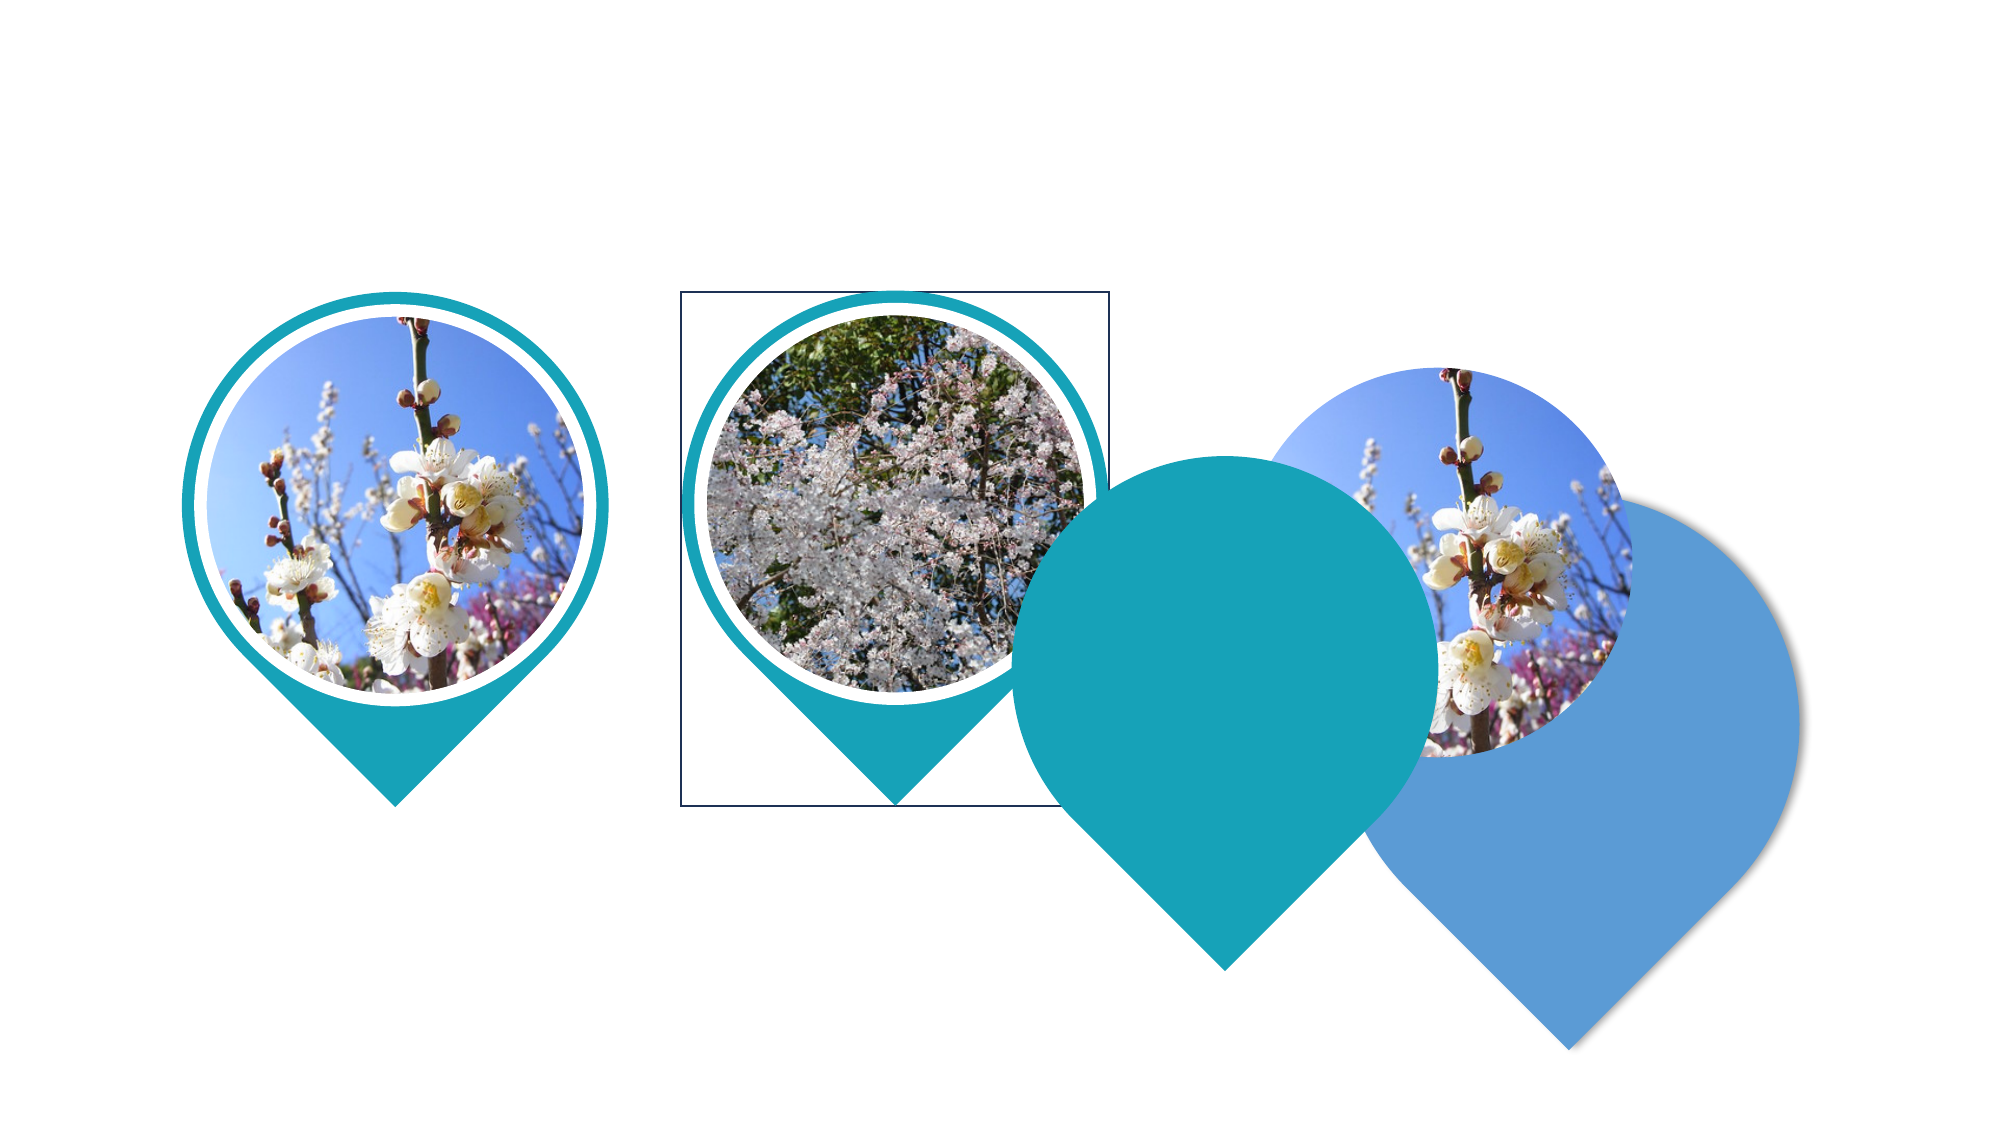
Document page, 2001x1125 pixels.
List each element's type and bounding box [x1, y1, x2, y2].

text_box [1365, 501, 1801, 1052]
text_box [681, 290, 1109, 718]
text_box [1016, 455, 1421, 973]
text_box [680, 291, 1059, 807]
text_box [181, 291, 609, 719]
picture [1242, 367, 1633, 758]
